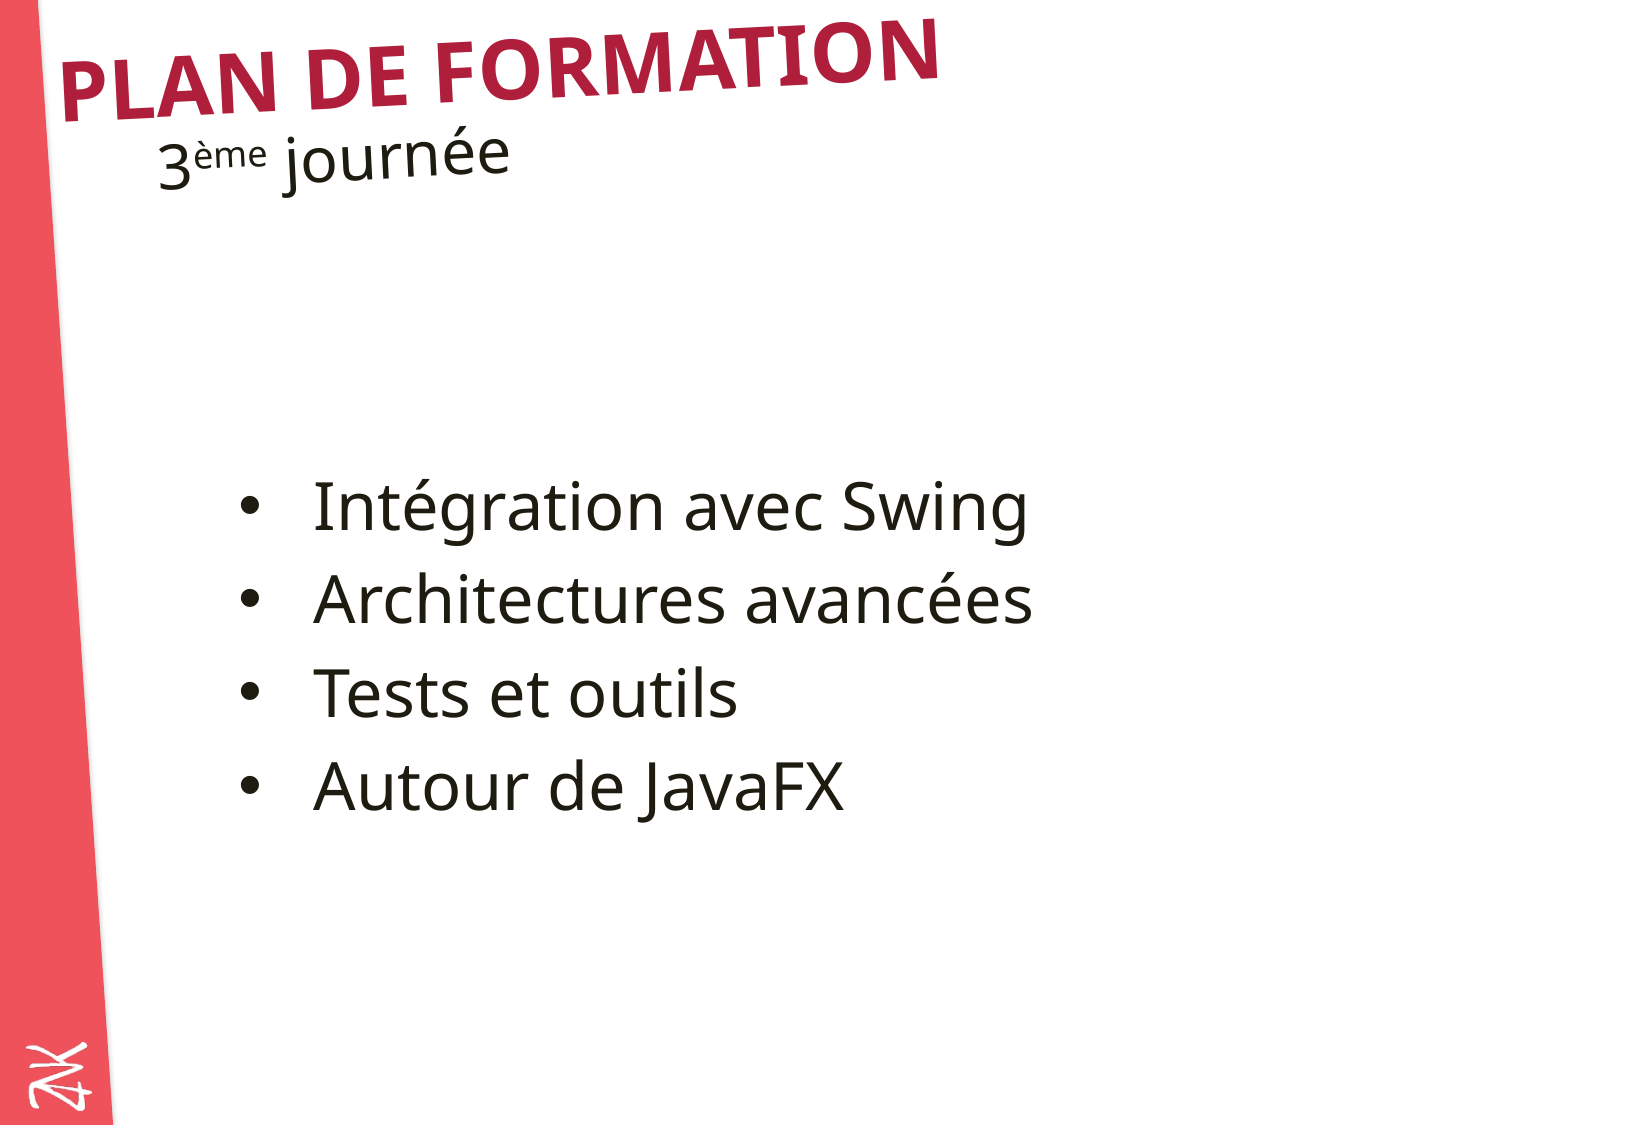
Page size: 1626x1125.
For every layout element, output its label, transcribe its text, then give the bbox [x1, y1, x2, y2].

list Intégration avec Swing Architectures avancées Tests et outils Autour de JavaFX [223, 456, 1357, 953]
title Plan de formation [40, 0, 1113, 154]
picture [26, 1042, 92, 1112]
list 3ème journée [140, 74, 1034, 231]
